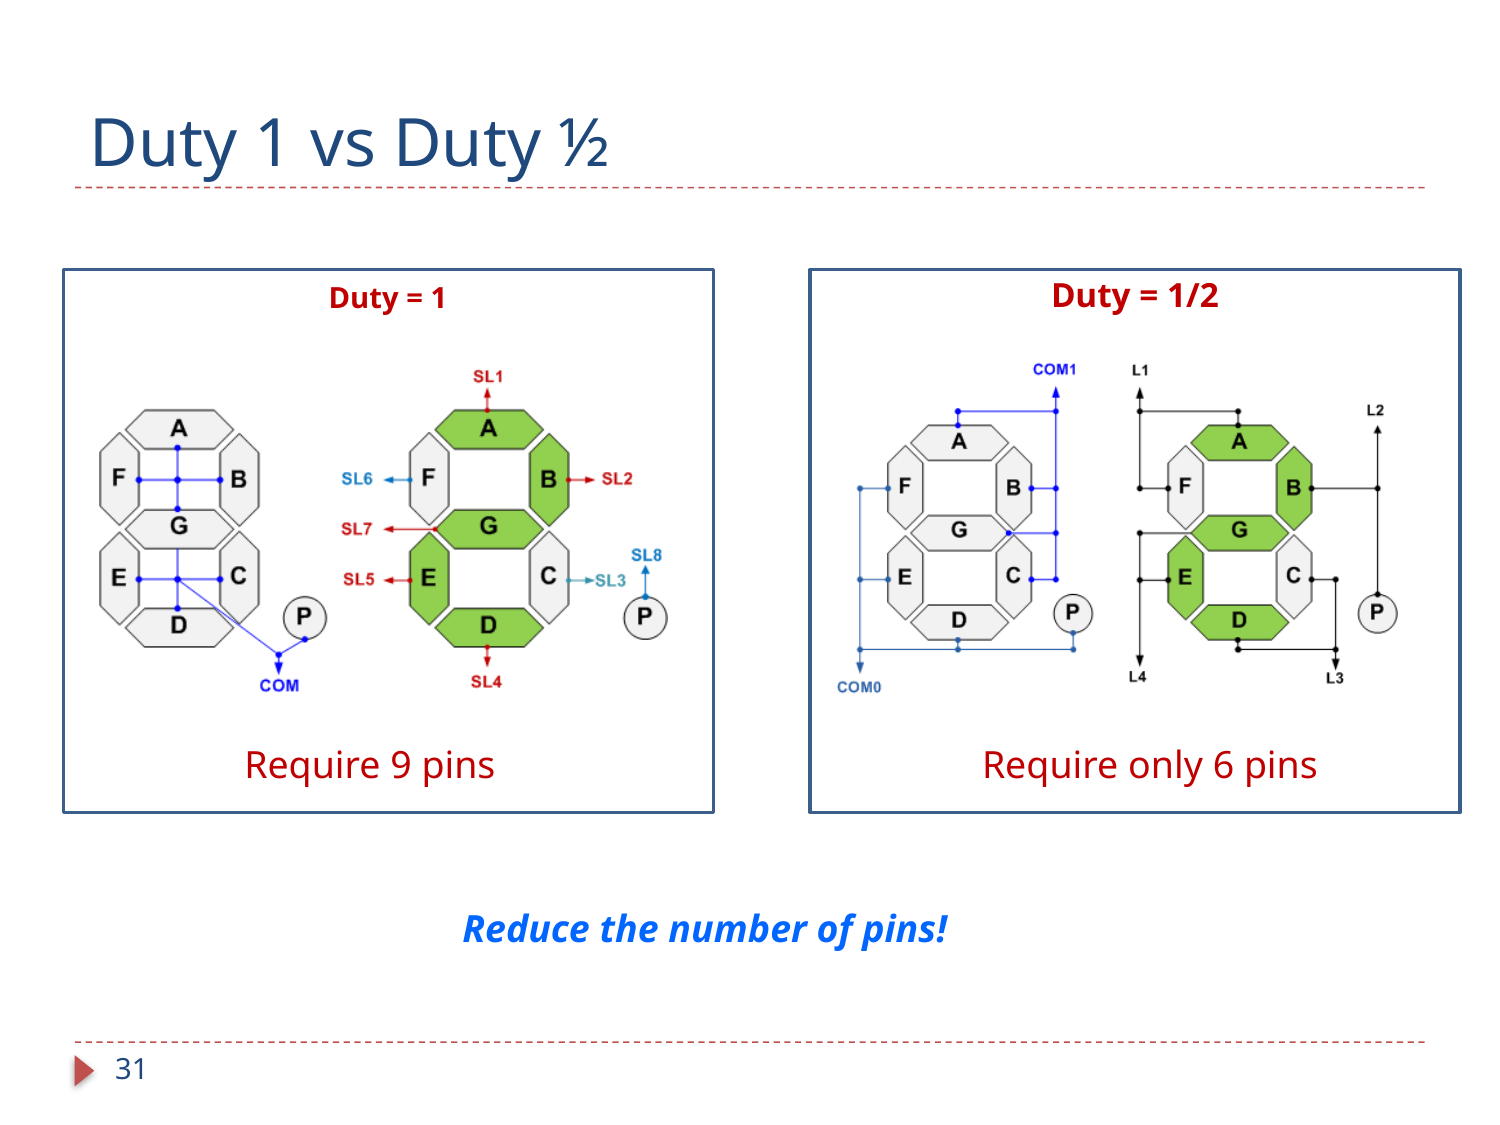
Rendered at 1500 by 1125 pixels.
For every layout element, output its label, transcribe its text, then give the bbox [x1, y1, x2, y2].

text_box [808, 268, 1462, 814]
title Duty 1 vs Duty ½ [75, 24, 1425, 188]
slide_number 31 [100, 1042, 426, 1103]
picture [99, 364, 668, 698]
text_box [62, 268, 715, 814]
picture [837, 358, 1398, 698]
text_box Reduce the number of pins! [447, 897, 963, 957]
text_box Duty = 1 [313, 272, 463, 322]
text_box Require 9 pins [229, 734, 511, 794]
